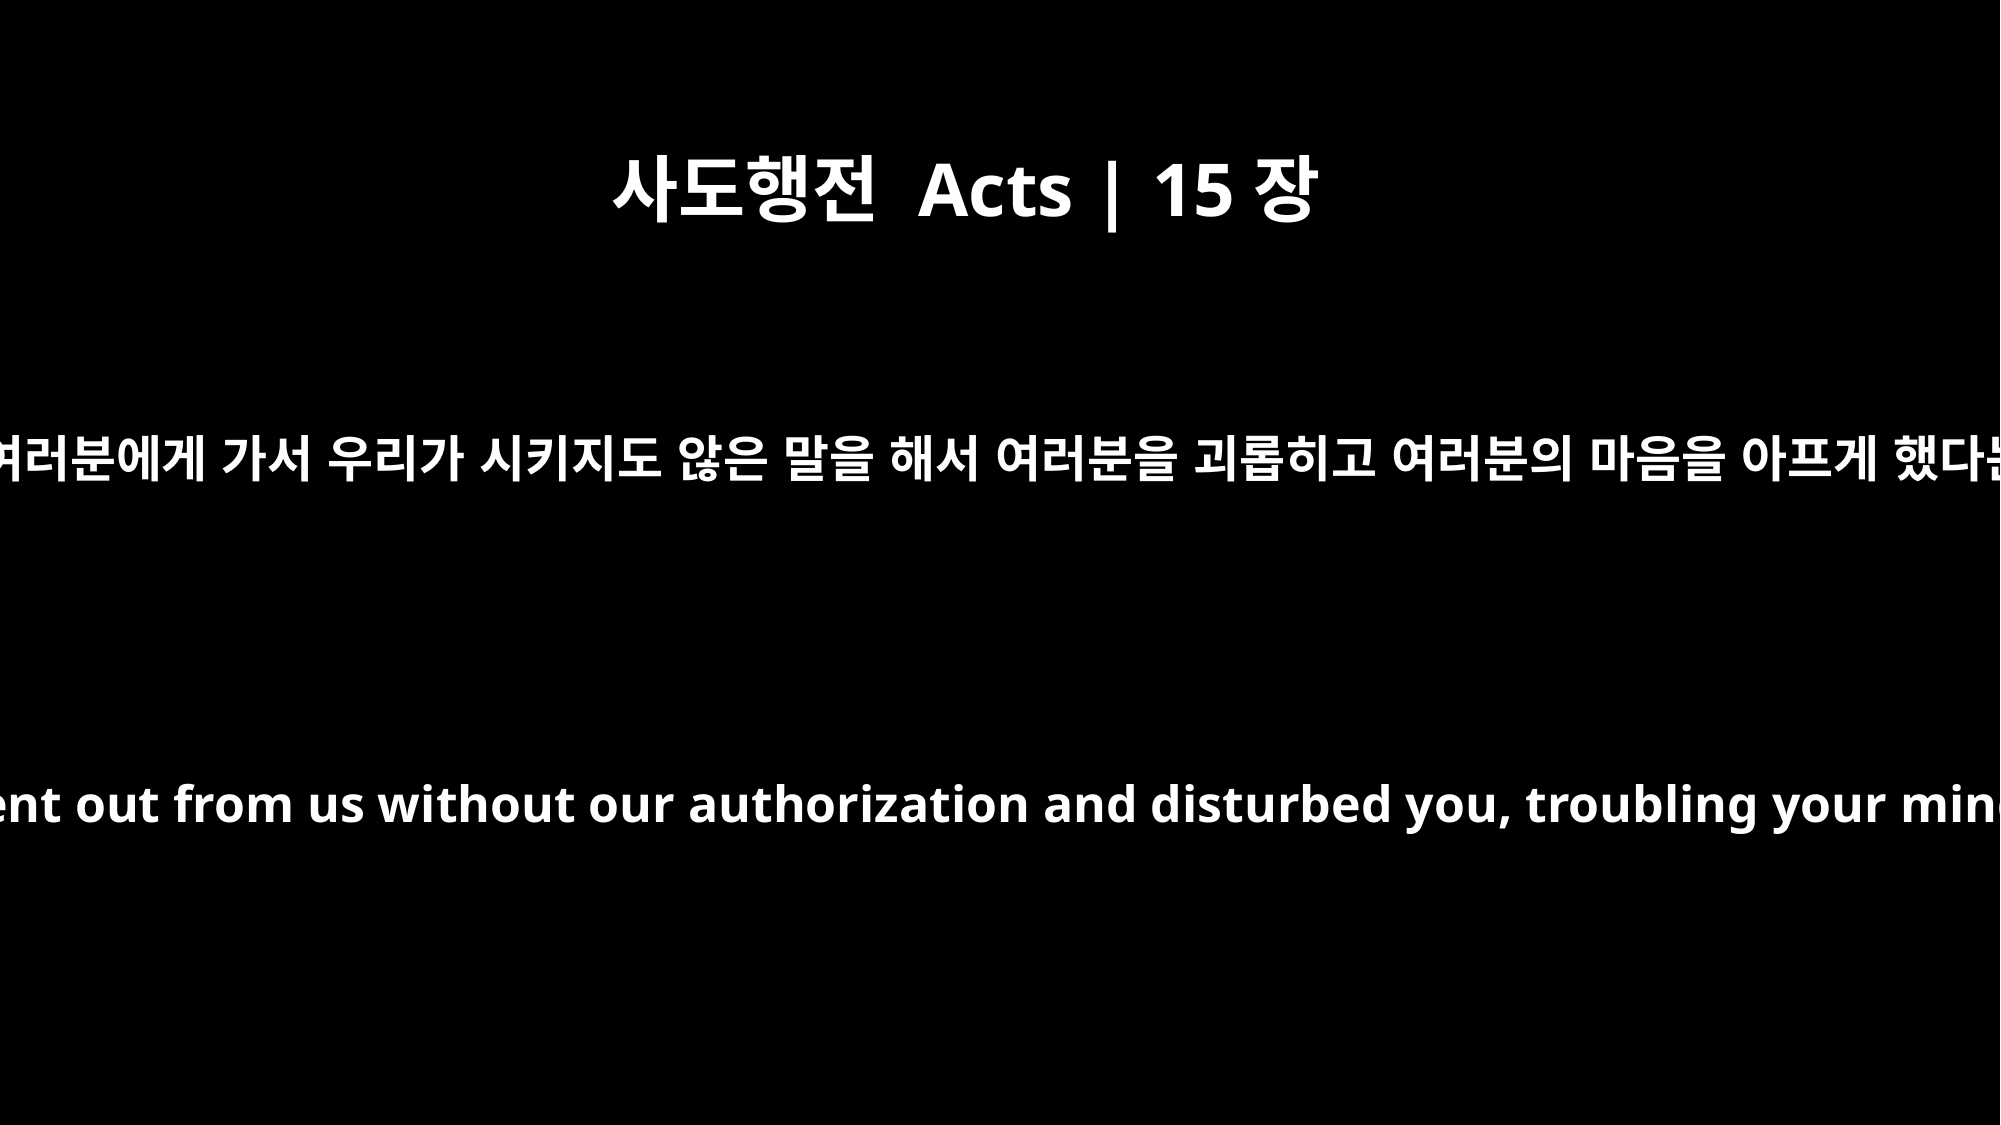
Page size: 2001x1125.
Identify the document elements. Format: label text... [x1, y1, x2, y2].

text_box We have heard that some went out from us without our authorization and disturbed you, troubling your minds by what they said. [0, 764, 2000, 840]
text_box 사도행전 Acts | 15장 [596, 136, 1336, 239]
text_box 24 우리 가운데 어떤 사람이 여러분에게 가서 우리가 시키지도 않은 말을 해서 여러분을 괴롭히고 여러분의 마음을 아프게 했다는 소식을 들었습니다. [0, 359, 2000, 495]
